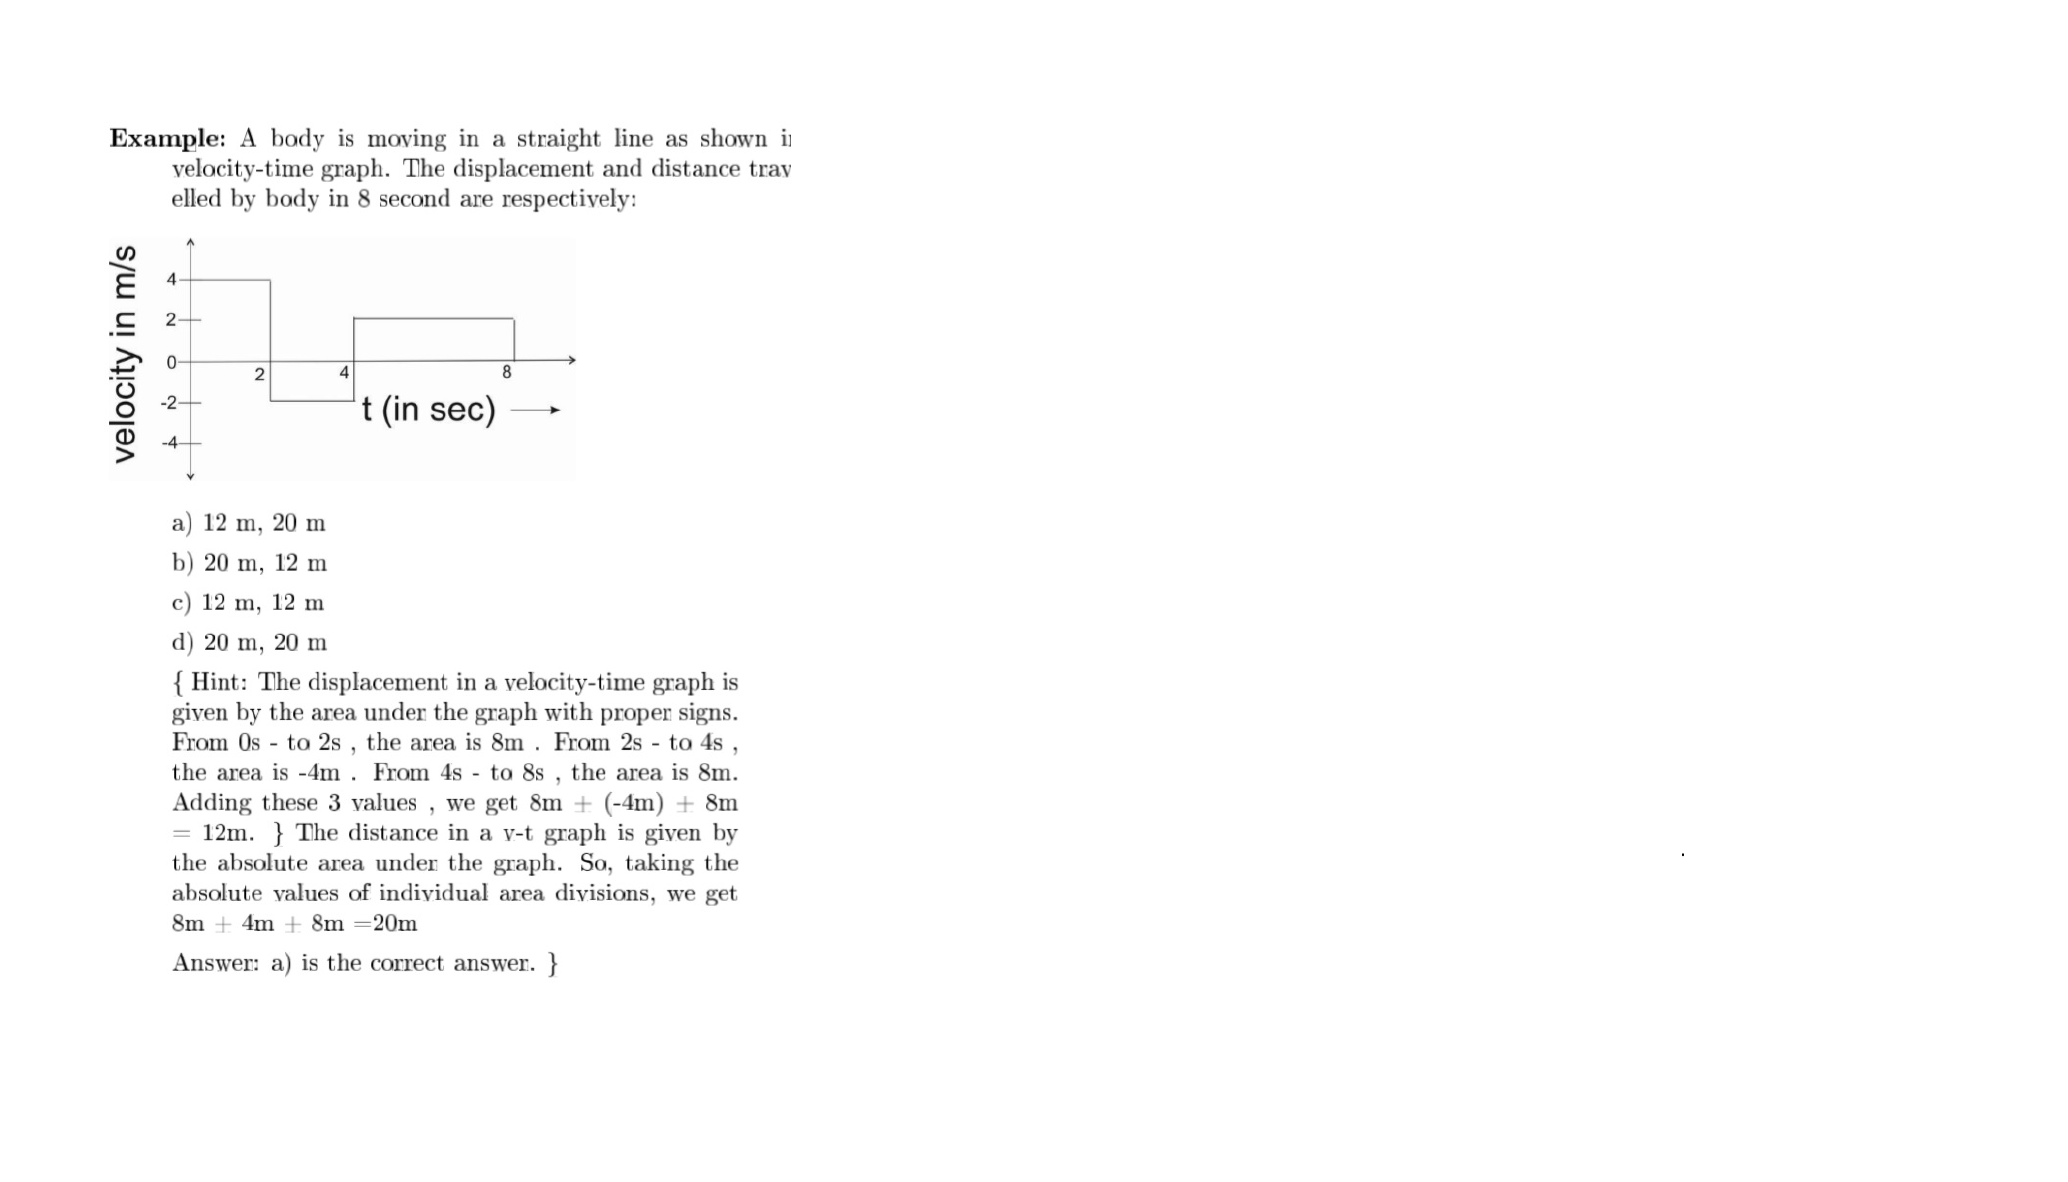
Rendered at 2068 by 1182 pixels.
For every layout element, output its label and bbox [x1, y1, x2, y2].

picture [95, 121, 791, 990]
